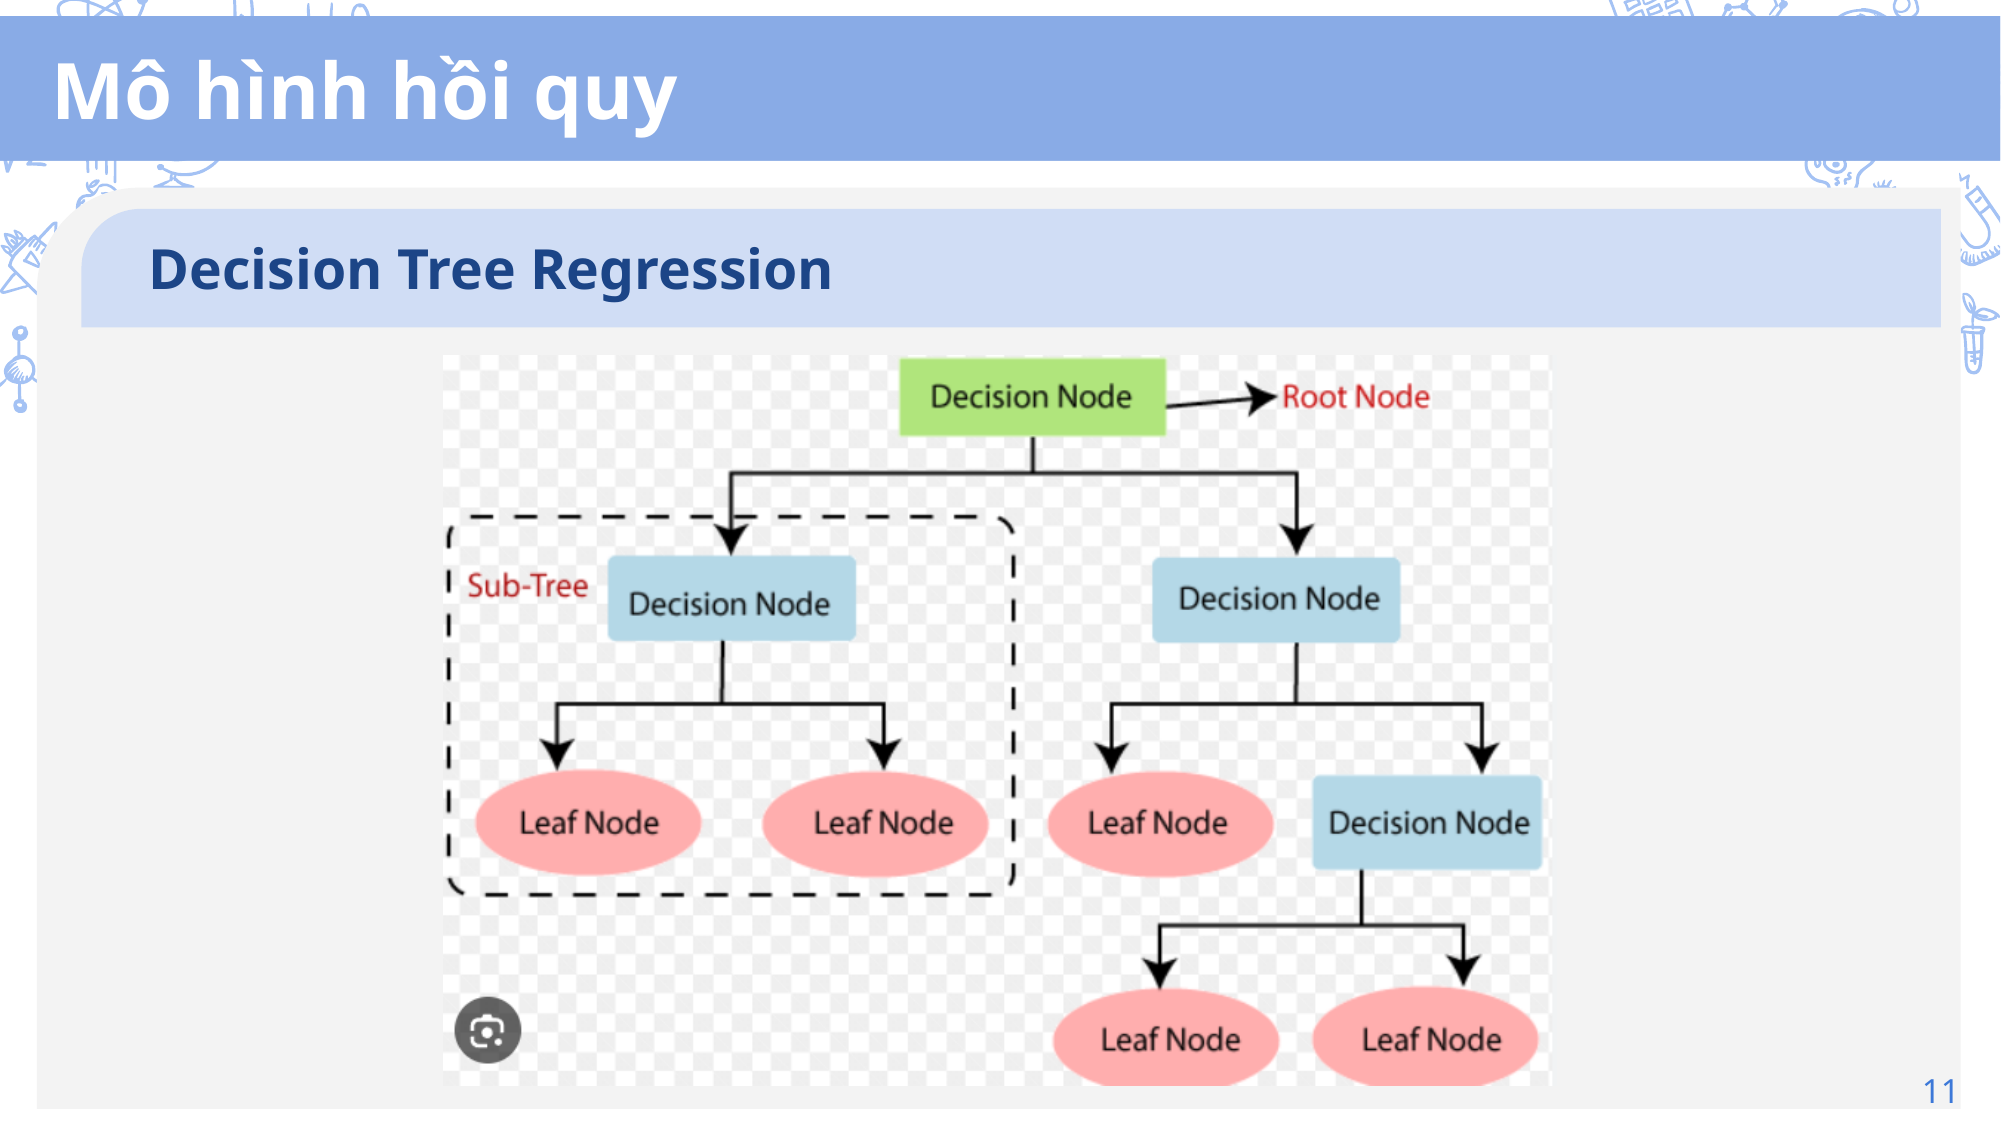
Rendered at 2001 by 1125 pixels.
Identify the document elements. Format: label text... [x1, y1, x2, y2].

title Mô hình hồi quy [36, 39, 1380, 138]
picture [443, 355, 1557, 1086]
slide_number 11 [1880, 1061, 2000, 1125]
text_box Decision Tree Regression [133, 226, 1458, 308]
